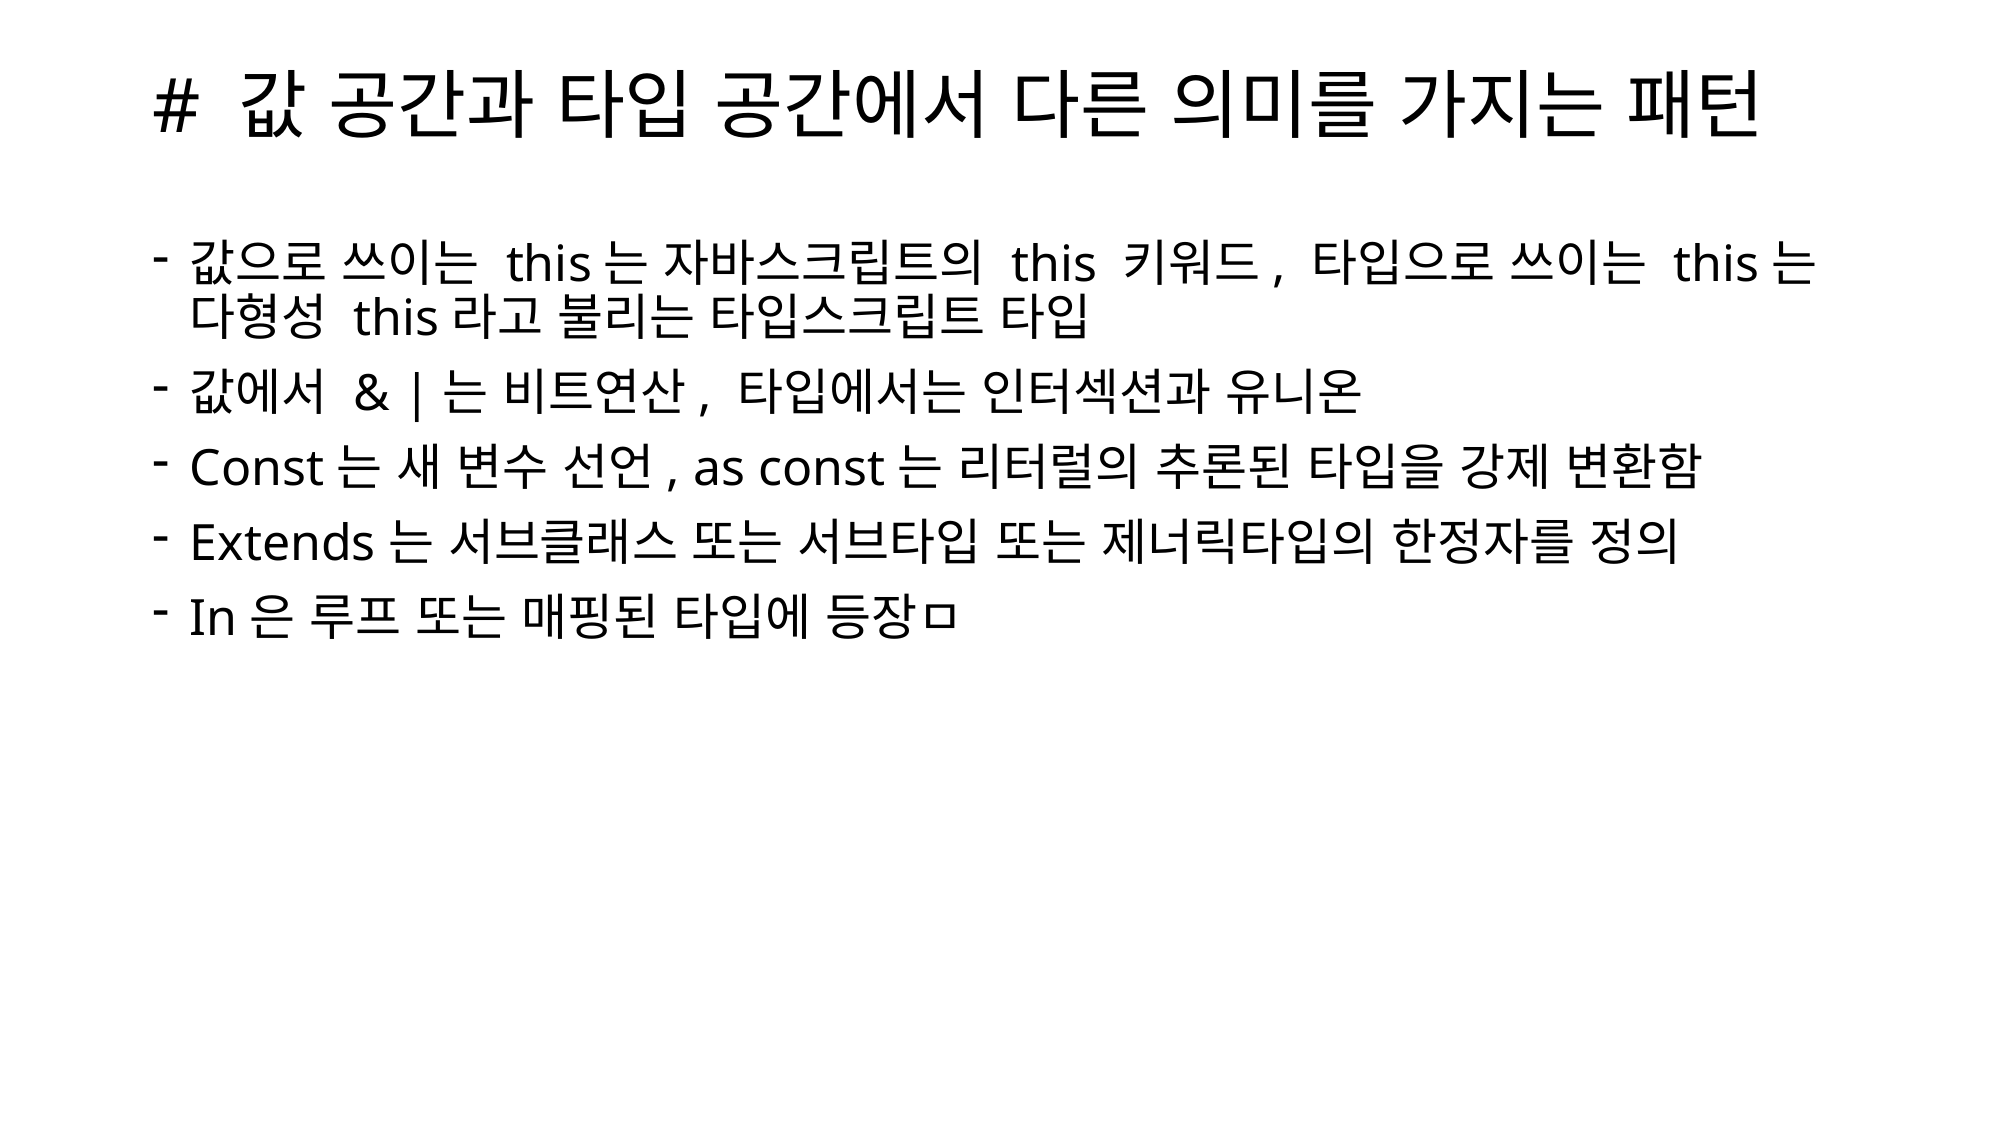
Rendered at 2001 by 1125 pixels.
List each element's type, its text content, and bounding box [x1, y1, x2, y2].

title # 값 공간과 타입 공간에서 다른 의미를 가지는 패턴 [137, 0, 1863, 218]
list 값으로 쓰이는 this는 자바스크립트의 this 키워드, 타입으로 쓰이는 this는 다형성 this라고 불리는 타입스크립트 타입 값에서 & |는 비트연산, 타입에서는 인터섹션과 유니온 Const는 새 변수 선언, as const는 리터럴의 추론된 타입을 강제 변환함 Extends는 서브클래스 또는 서브타입 또는 제너릭타입의 한정자를 정의 In은 루프 또는 매핑된 타입에 등장ㅁ [137, 231, 1863, 946]
